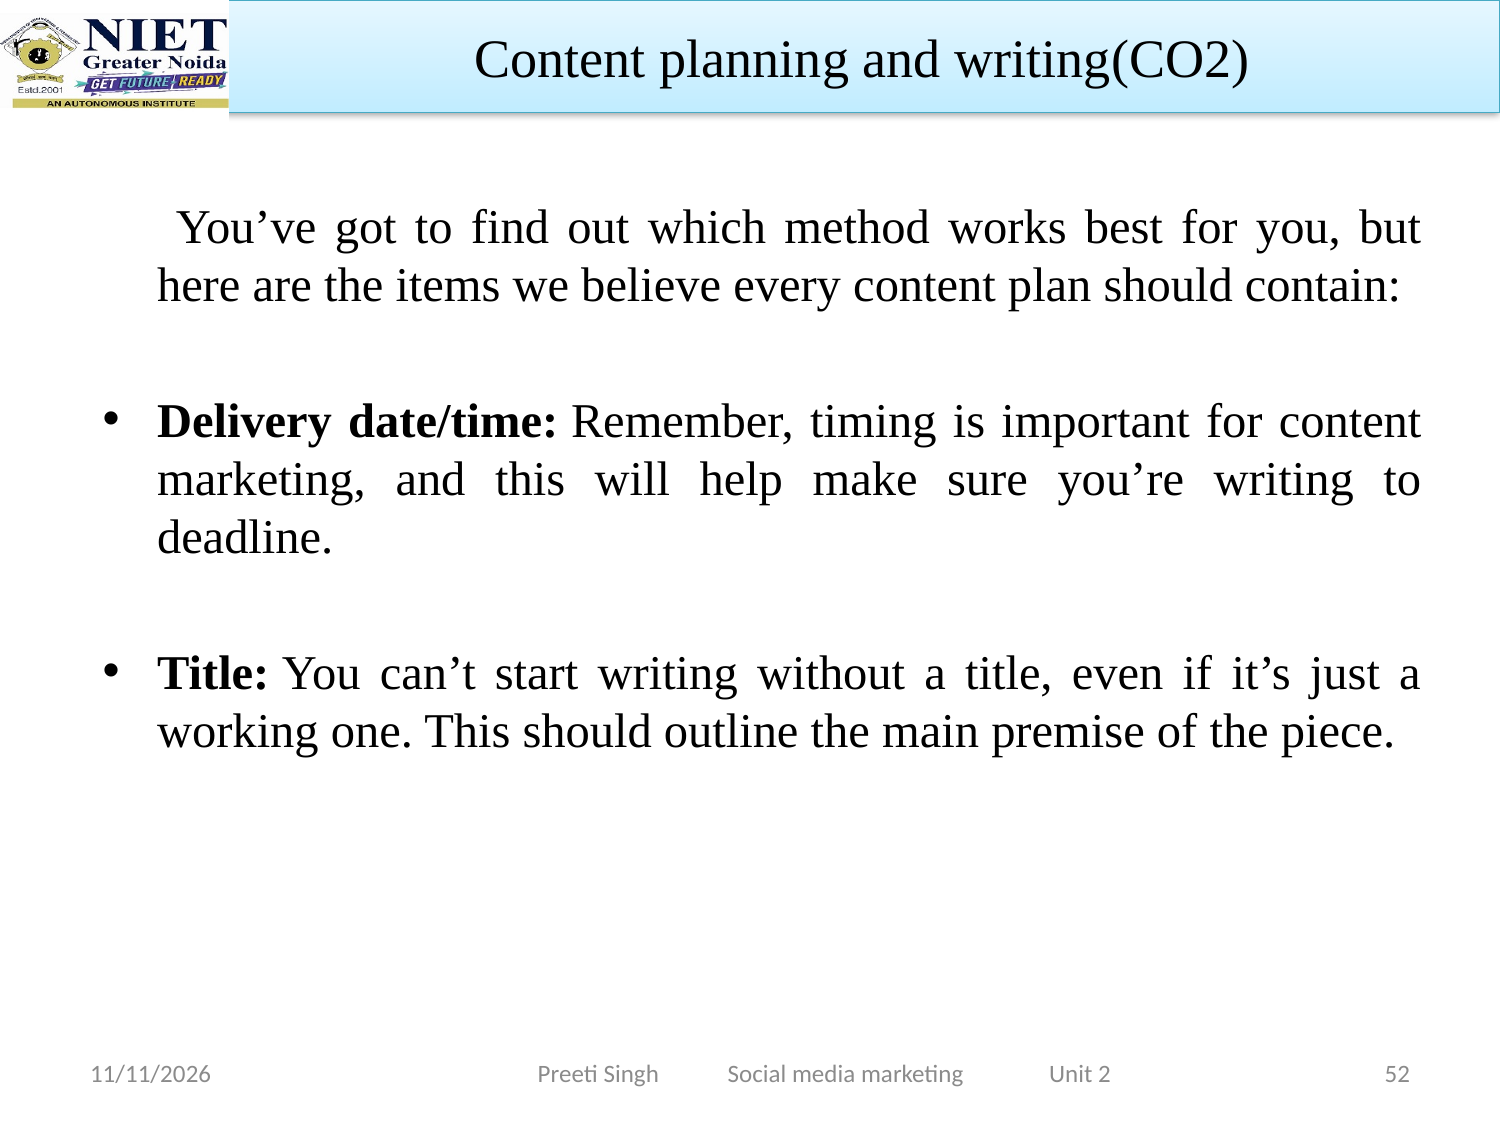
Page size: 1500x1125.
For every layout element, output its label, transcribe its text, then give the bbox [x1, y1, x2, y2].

picture [0, 0, 229, 135]
list You’ve got to find out which method works best for you, but here are the items we believe every content plan should contain: Delivery date/time: Remember, timing is important for content marketing, and this will help make sure you’re writing to deadline. Title: You can’t start writing without a title, even if it’s just a working one. This should outline the main premise of the piece. [87, 187, 1438, 863]
text_box Content planning and writing(CO2) [229, 0, 1500, 113]
slide_number 27-May-24 [75, 1042, 412, 1103]
slide_number 52 [1074, 1042, 1425, 1103]
footer Preeti Singh Social media marketing Unit 2 [412, 1042, 1074, 1103]
